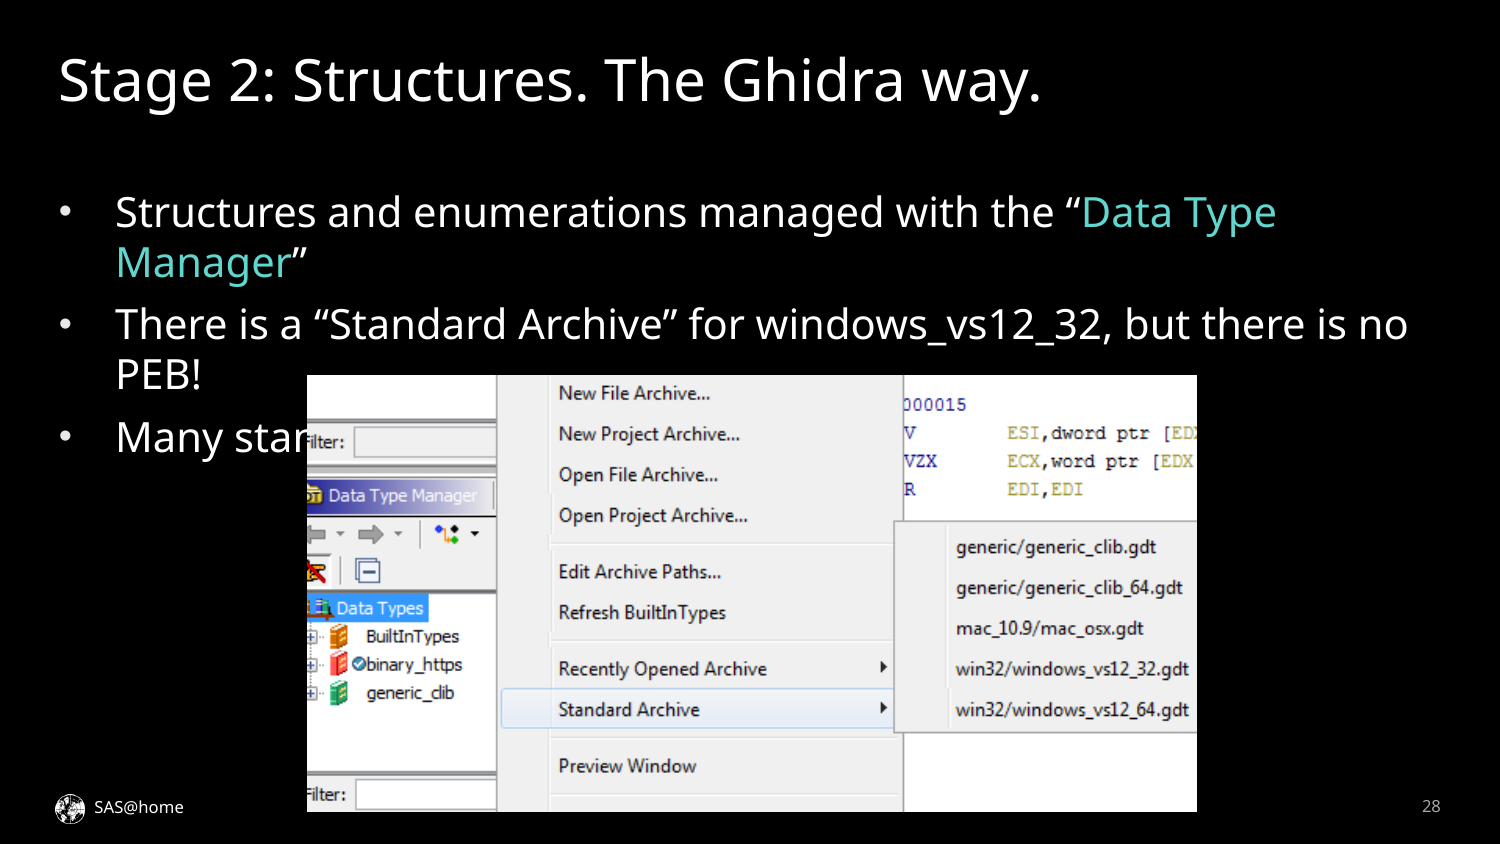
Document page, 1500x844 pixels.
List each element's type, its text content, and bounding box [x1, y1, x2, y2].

title Stage 2: Structures. The Ghidra way. [58, 52, 1442, 163]
footer SAS@home [94, 802, 301, 813]
list Structures and enumerations managed with the “Data Type Manager” There is a “Standard Archive” for windows_vs12_32, but there is no PEB! Many standard Windows structures are missing [58, 185, 1442, 723]
picture [55, 794, 85, 824]
picture [306, 375, 1197, 812]
slide_number 28 [1396, 798, 1441, 817]
